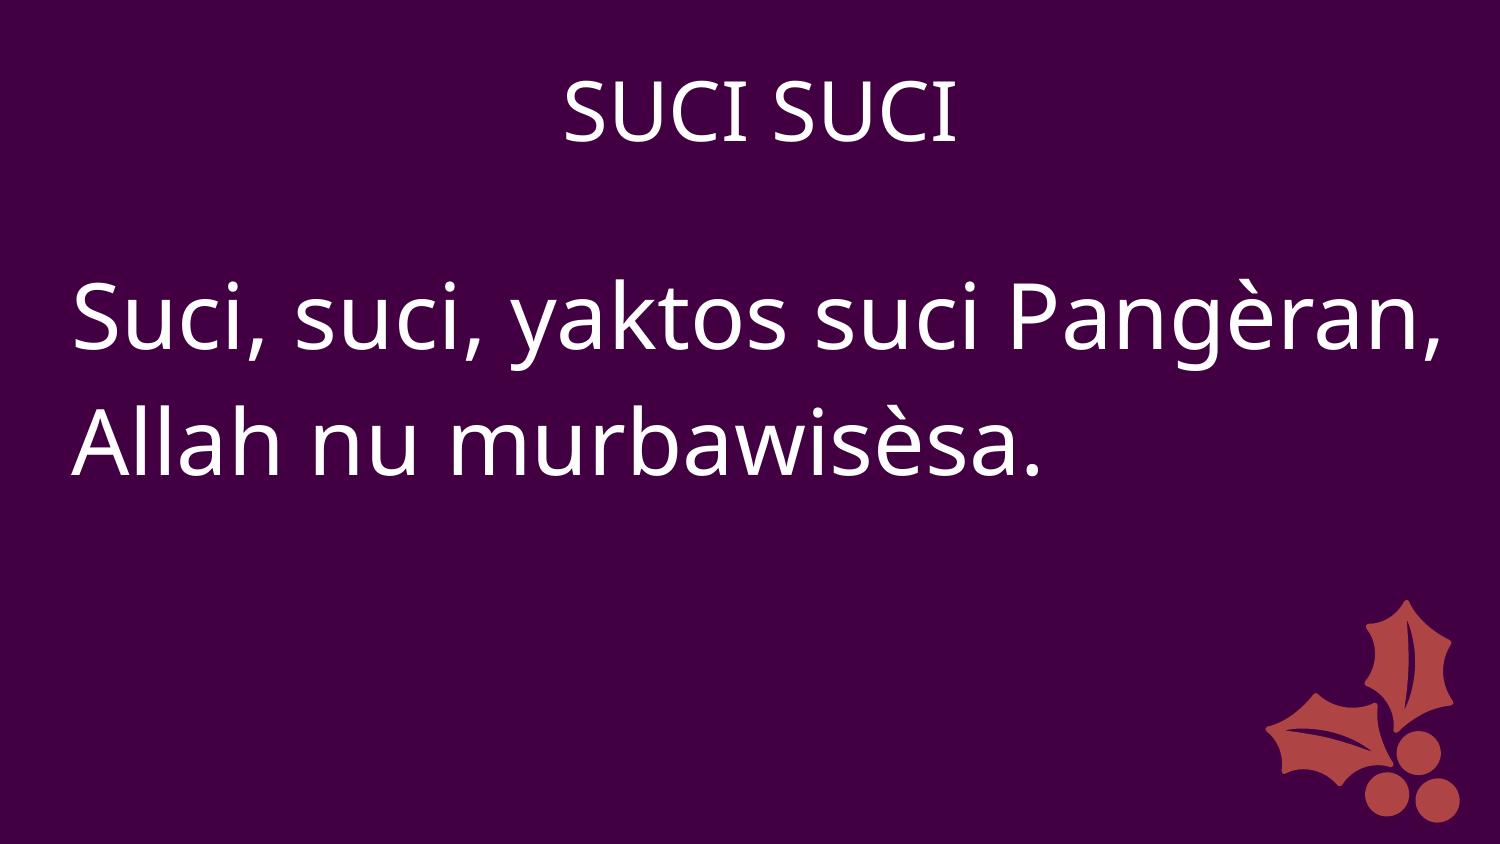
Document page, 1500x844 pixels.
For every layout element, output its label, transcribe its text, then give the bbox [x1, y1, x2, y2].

text_box Suci, suci, yaktos suci Pangèran, Allah nu murbawisèsa. [31, 225, 1491, 727]
text_box SUCI SUCI [219, 45, 1303, 171]
